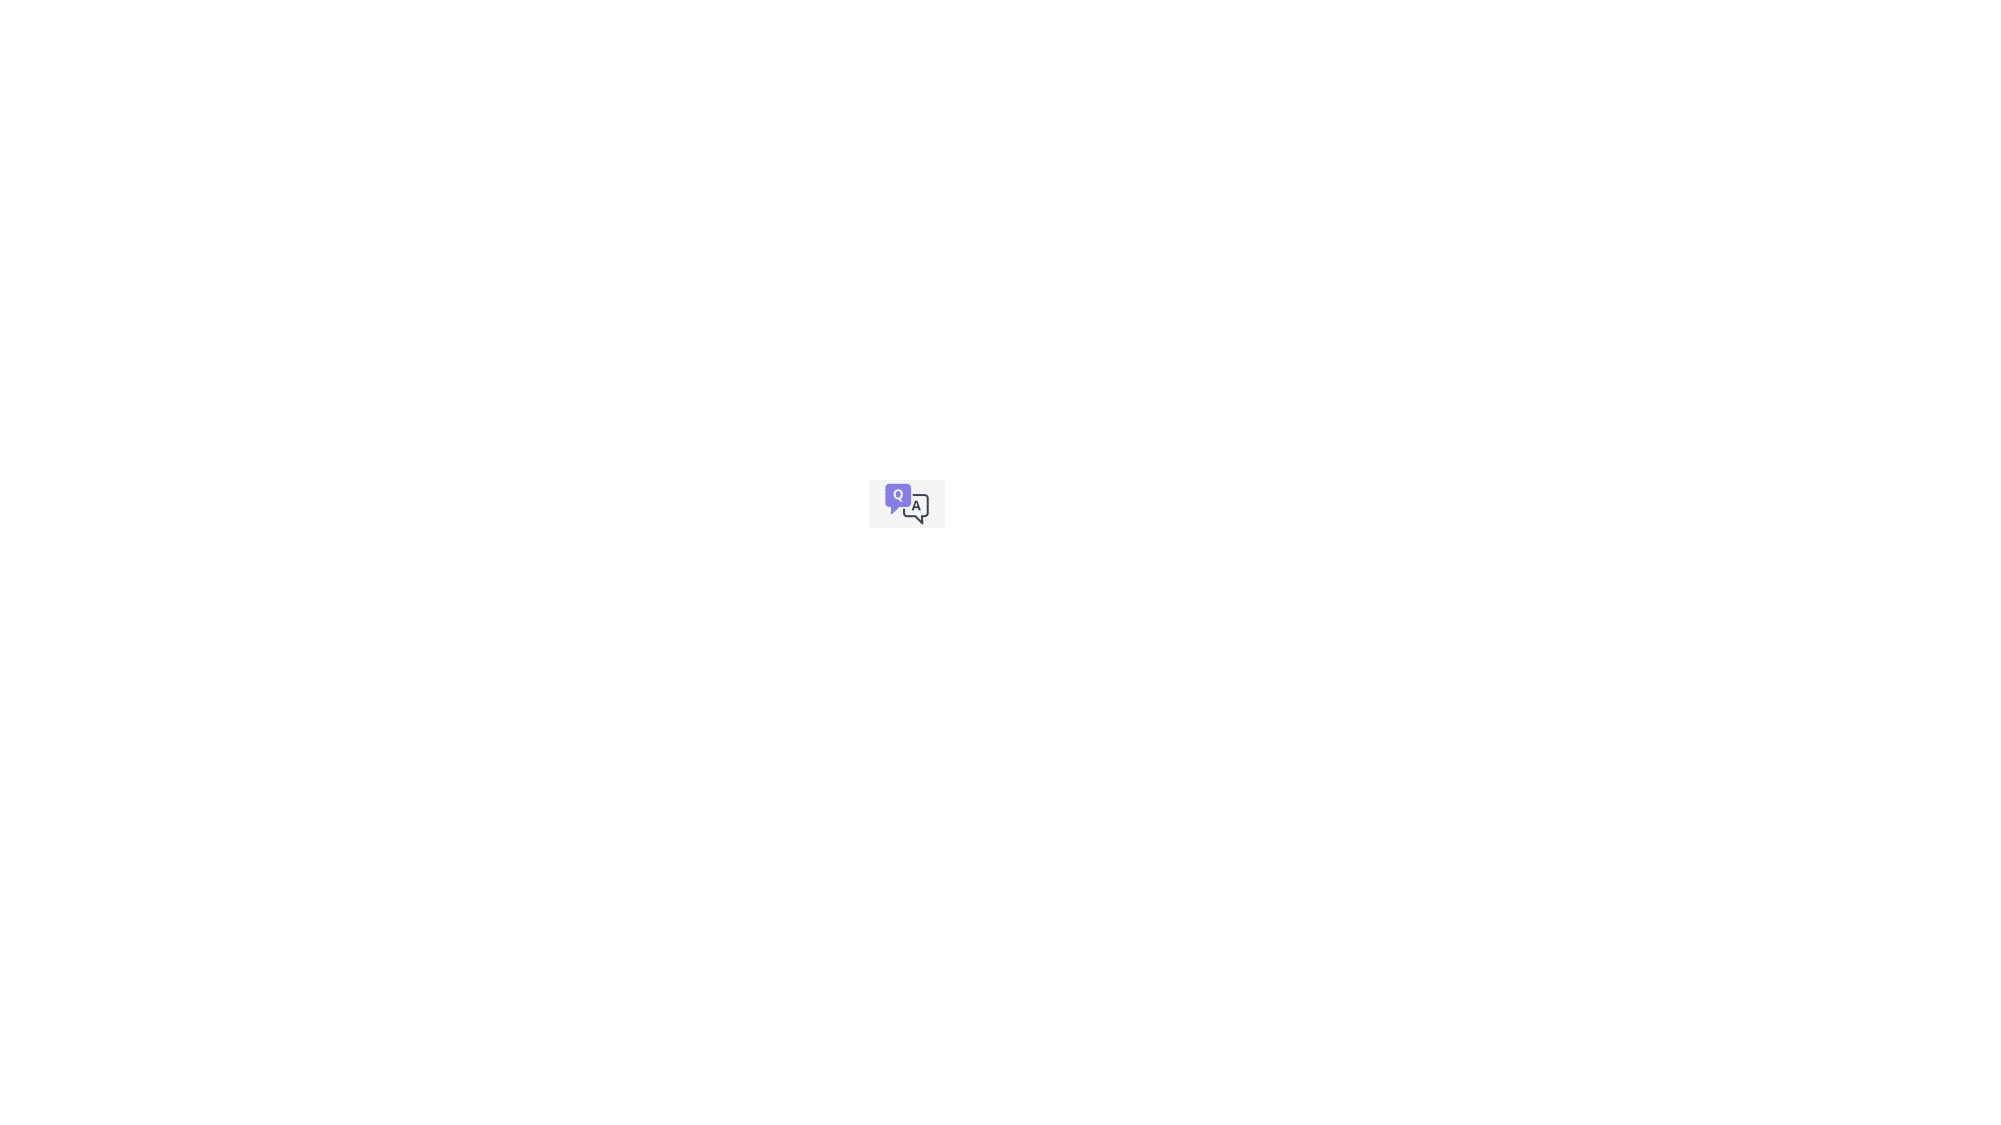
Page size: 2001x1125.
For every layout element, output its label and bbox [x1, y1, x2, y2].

picture [869, 480, 945, 528]
